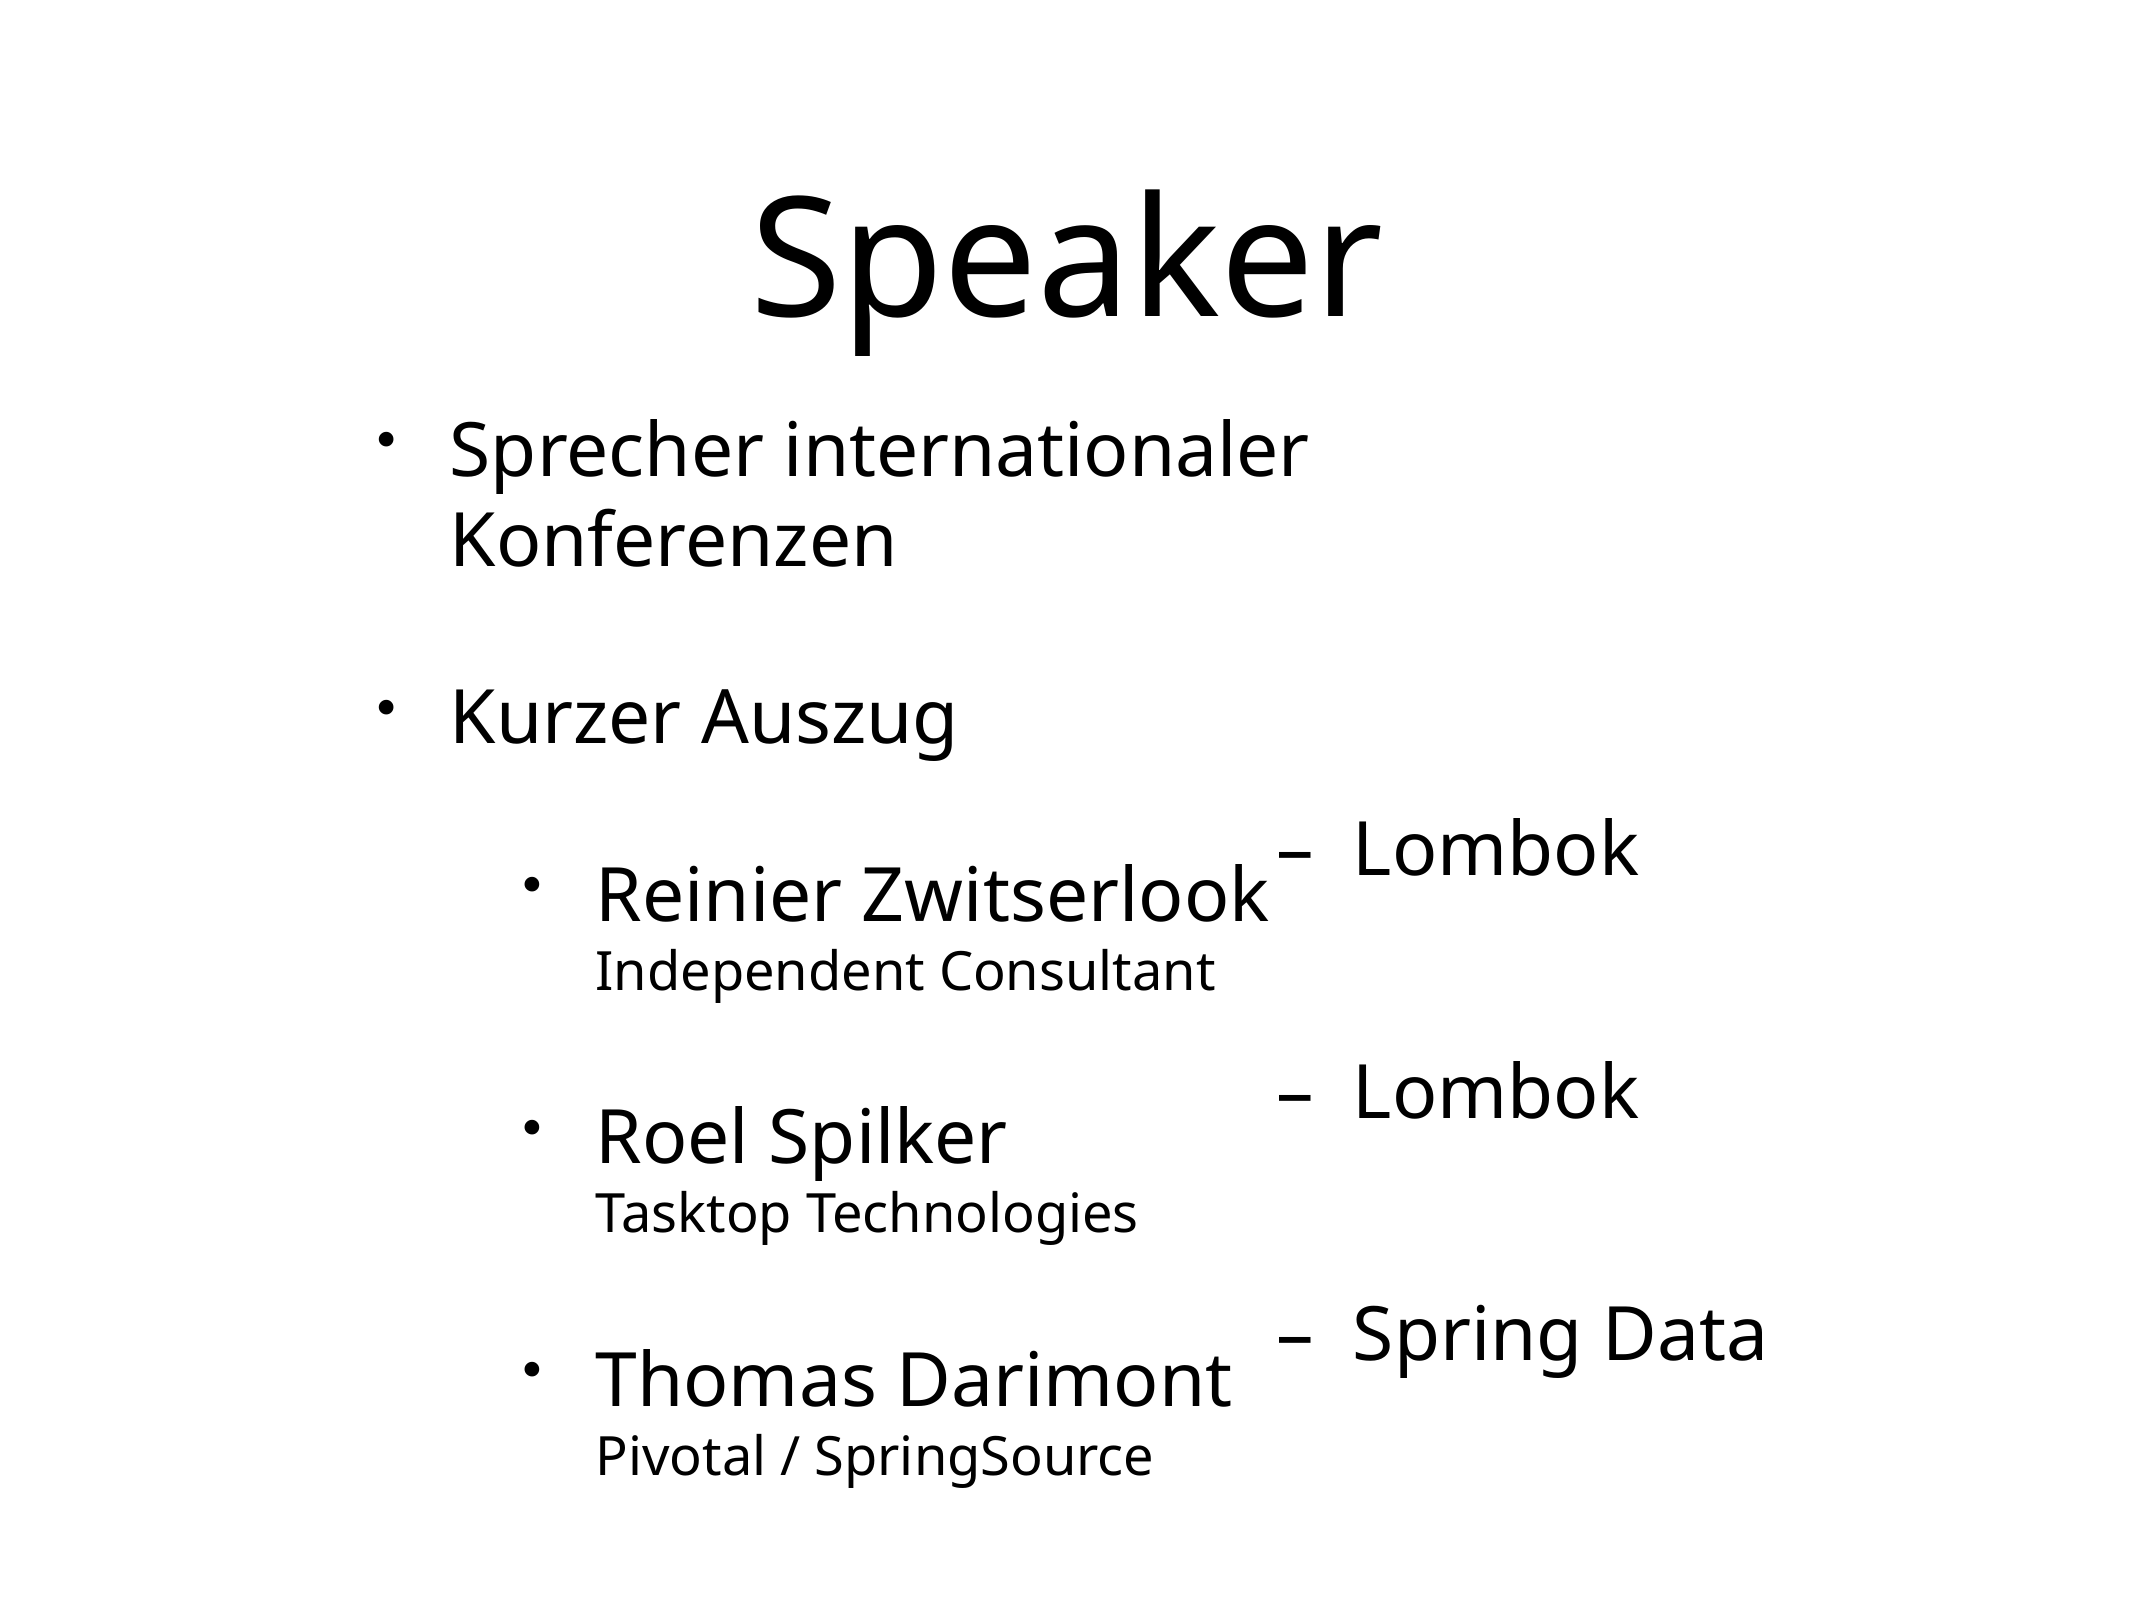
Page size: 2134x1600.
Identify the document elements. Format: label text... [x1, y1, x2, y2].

title Speaker [155, 72, 1978, 428]
list Sprecher internationaler Konferenzen Kurzer Auszug Reinier Zwitserlook Independent Consultant Roel Spilker Tasktop Technologies Thomas Darimont Pivotal / SpringSource [376, 416, 1757, 1471]
text_box – Lombok – Lombok – Spring Data [1193, 792, 2058, 1450]
